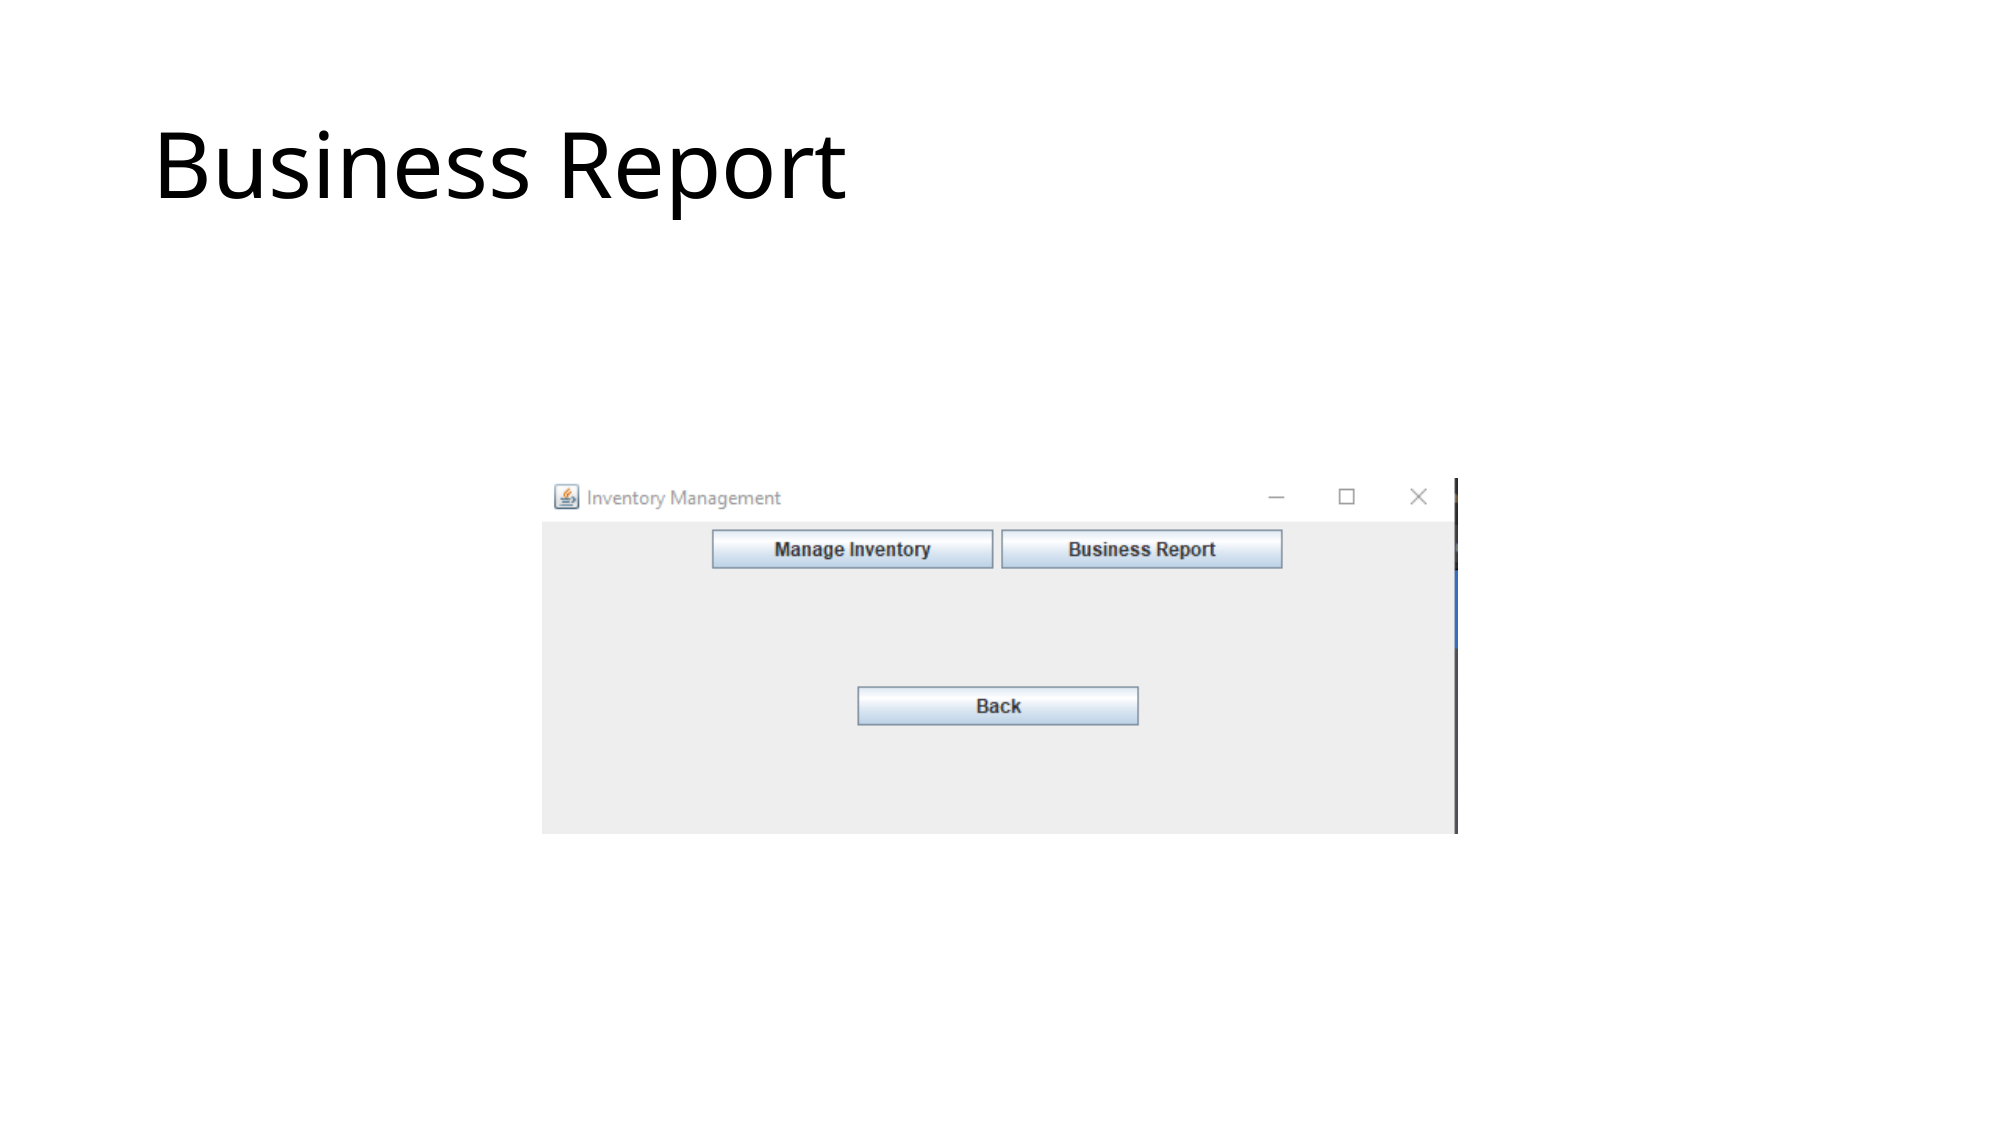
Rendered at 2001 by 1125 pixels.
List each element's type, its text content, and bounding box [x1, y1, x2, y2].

title Business Report [137, 59, 1863, 278]
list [542, 478, 1458, 834]
